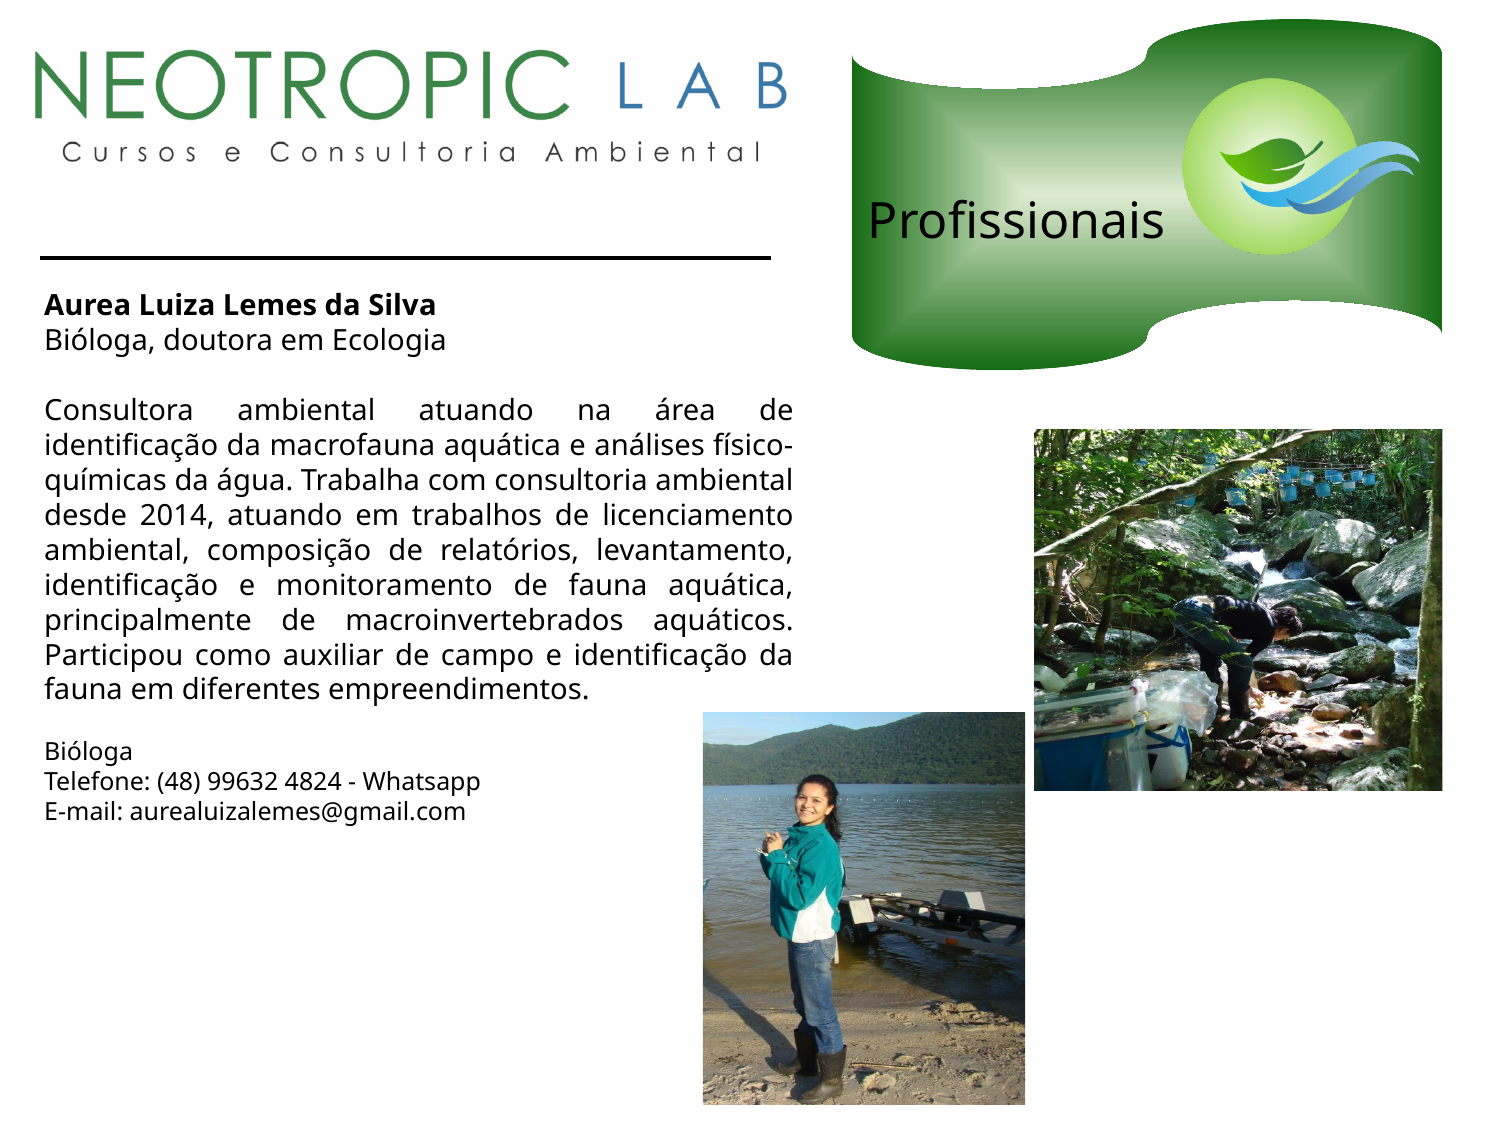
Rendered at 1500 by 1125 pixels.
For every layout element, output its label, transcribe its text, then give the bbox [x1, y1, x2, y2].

picture [1182, 78, 1420, 255]
text_box Profissionais [853, 180, 1177, 256]
picture [15, 18, 827, 185]
picture [702, 429, 1443, 1105]
text_box [849, 16, 1445, 373]
text_box Aurea Luiza Lemes da Silva Bióloga, doutora em Ecologia Consultora ambiental atuando na área de identificação da macrofauna aquática e análises físico-químicas da água. Trabalha com consultoria ambiental desde 2014, atuando em trabalhos de licenciamento ambiental, composição de relatórios, levantamento, identificação e monitoramento de fauna aquática, principalmente de macroinvertebrados aquáticos. Participou como auxiliar de campo e identificação da fauna em diferentes empreendimentos. Bióloga Telefone: (48) 99632 4824 - Whatsapp E-mail: aurealuizalemes@gmail.com [29, 278, 809, 833]
